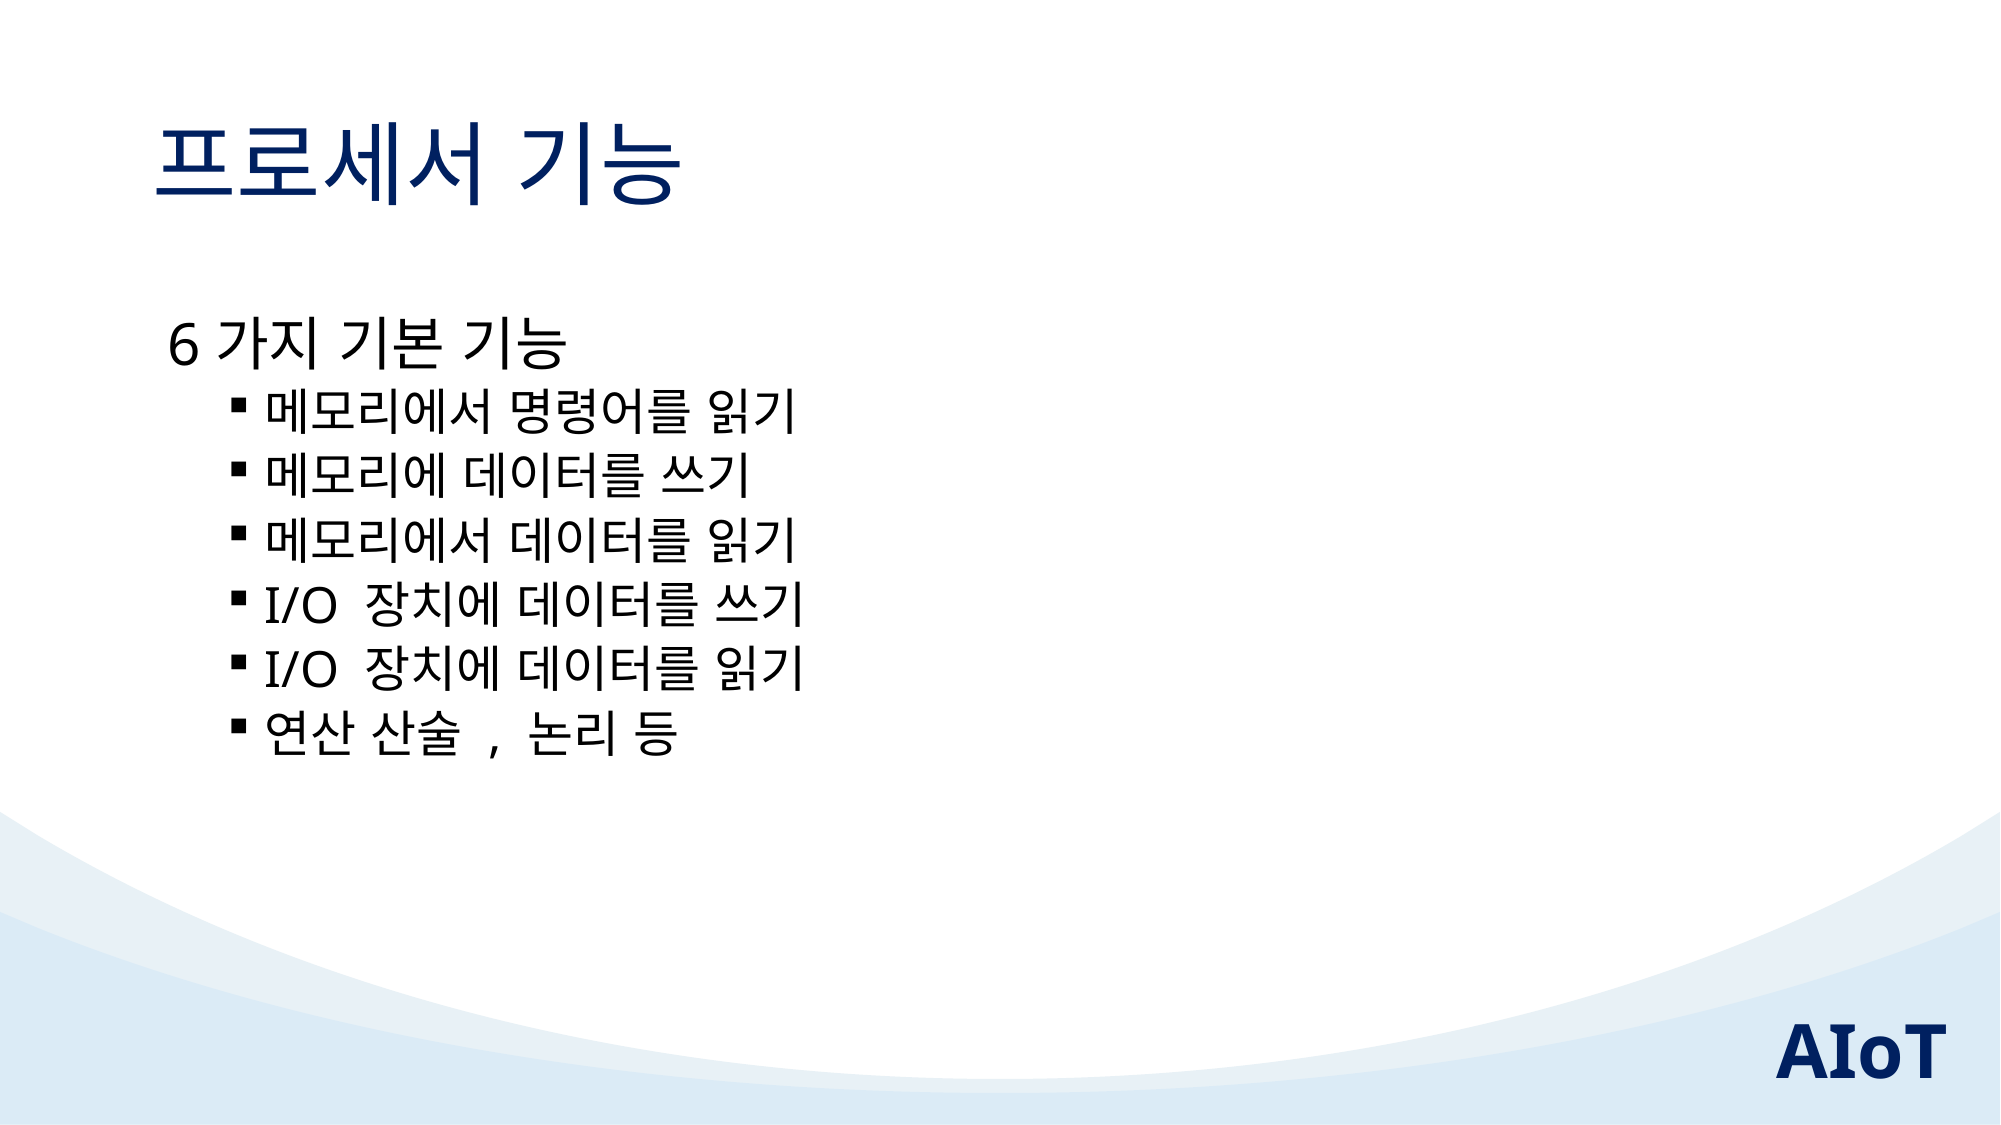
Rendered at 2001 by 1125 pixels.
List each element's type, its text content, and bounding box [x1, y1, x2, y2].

title 프로세서 기능 [137, 59, 1863, 278]
list 6가지 기본 기능 메모리에서 명령어를 읽기 메모리에 데이터를 쓰기 메모리에서 데이터를 읽기 I/O 장치에 데이터를 쓰기 I/O 장치에 데이터를 읽기 연산 산술 , 논리 등 [137, 299, 1863, 1014]
